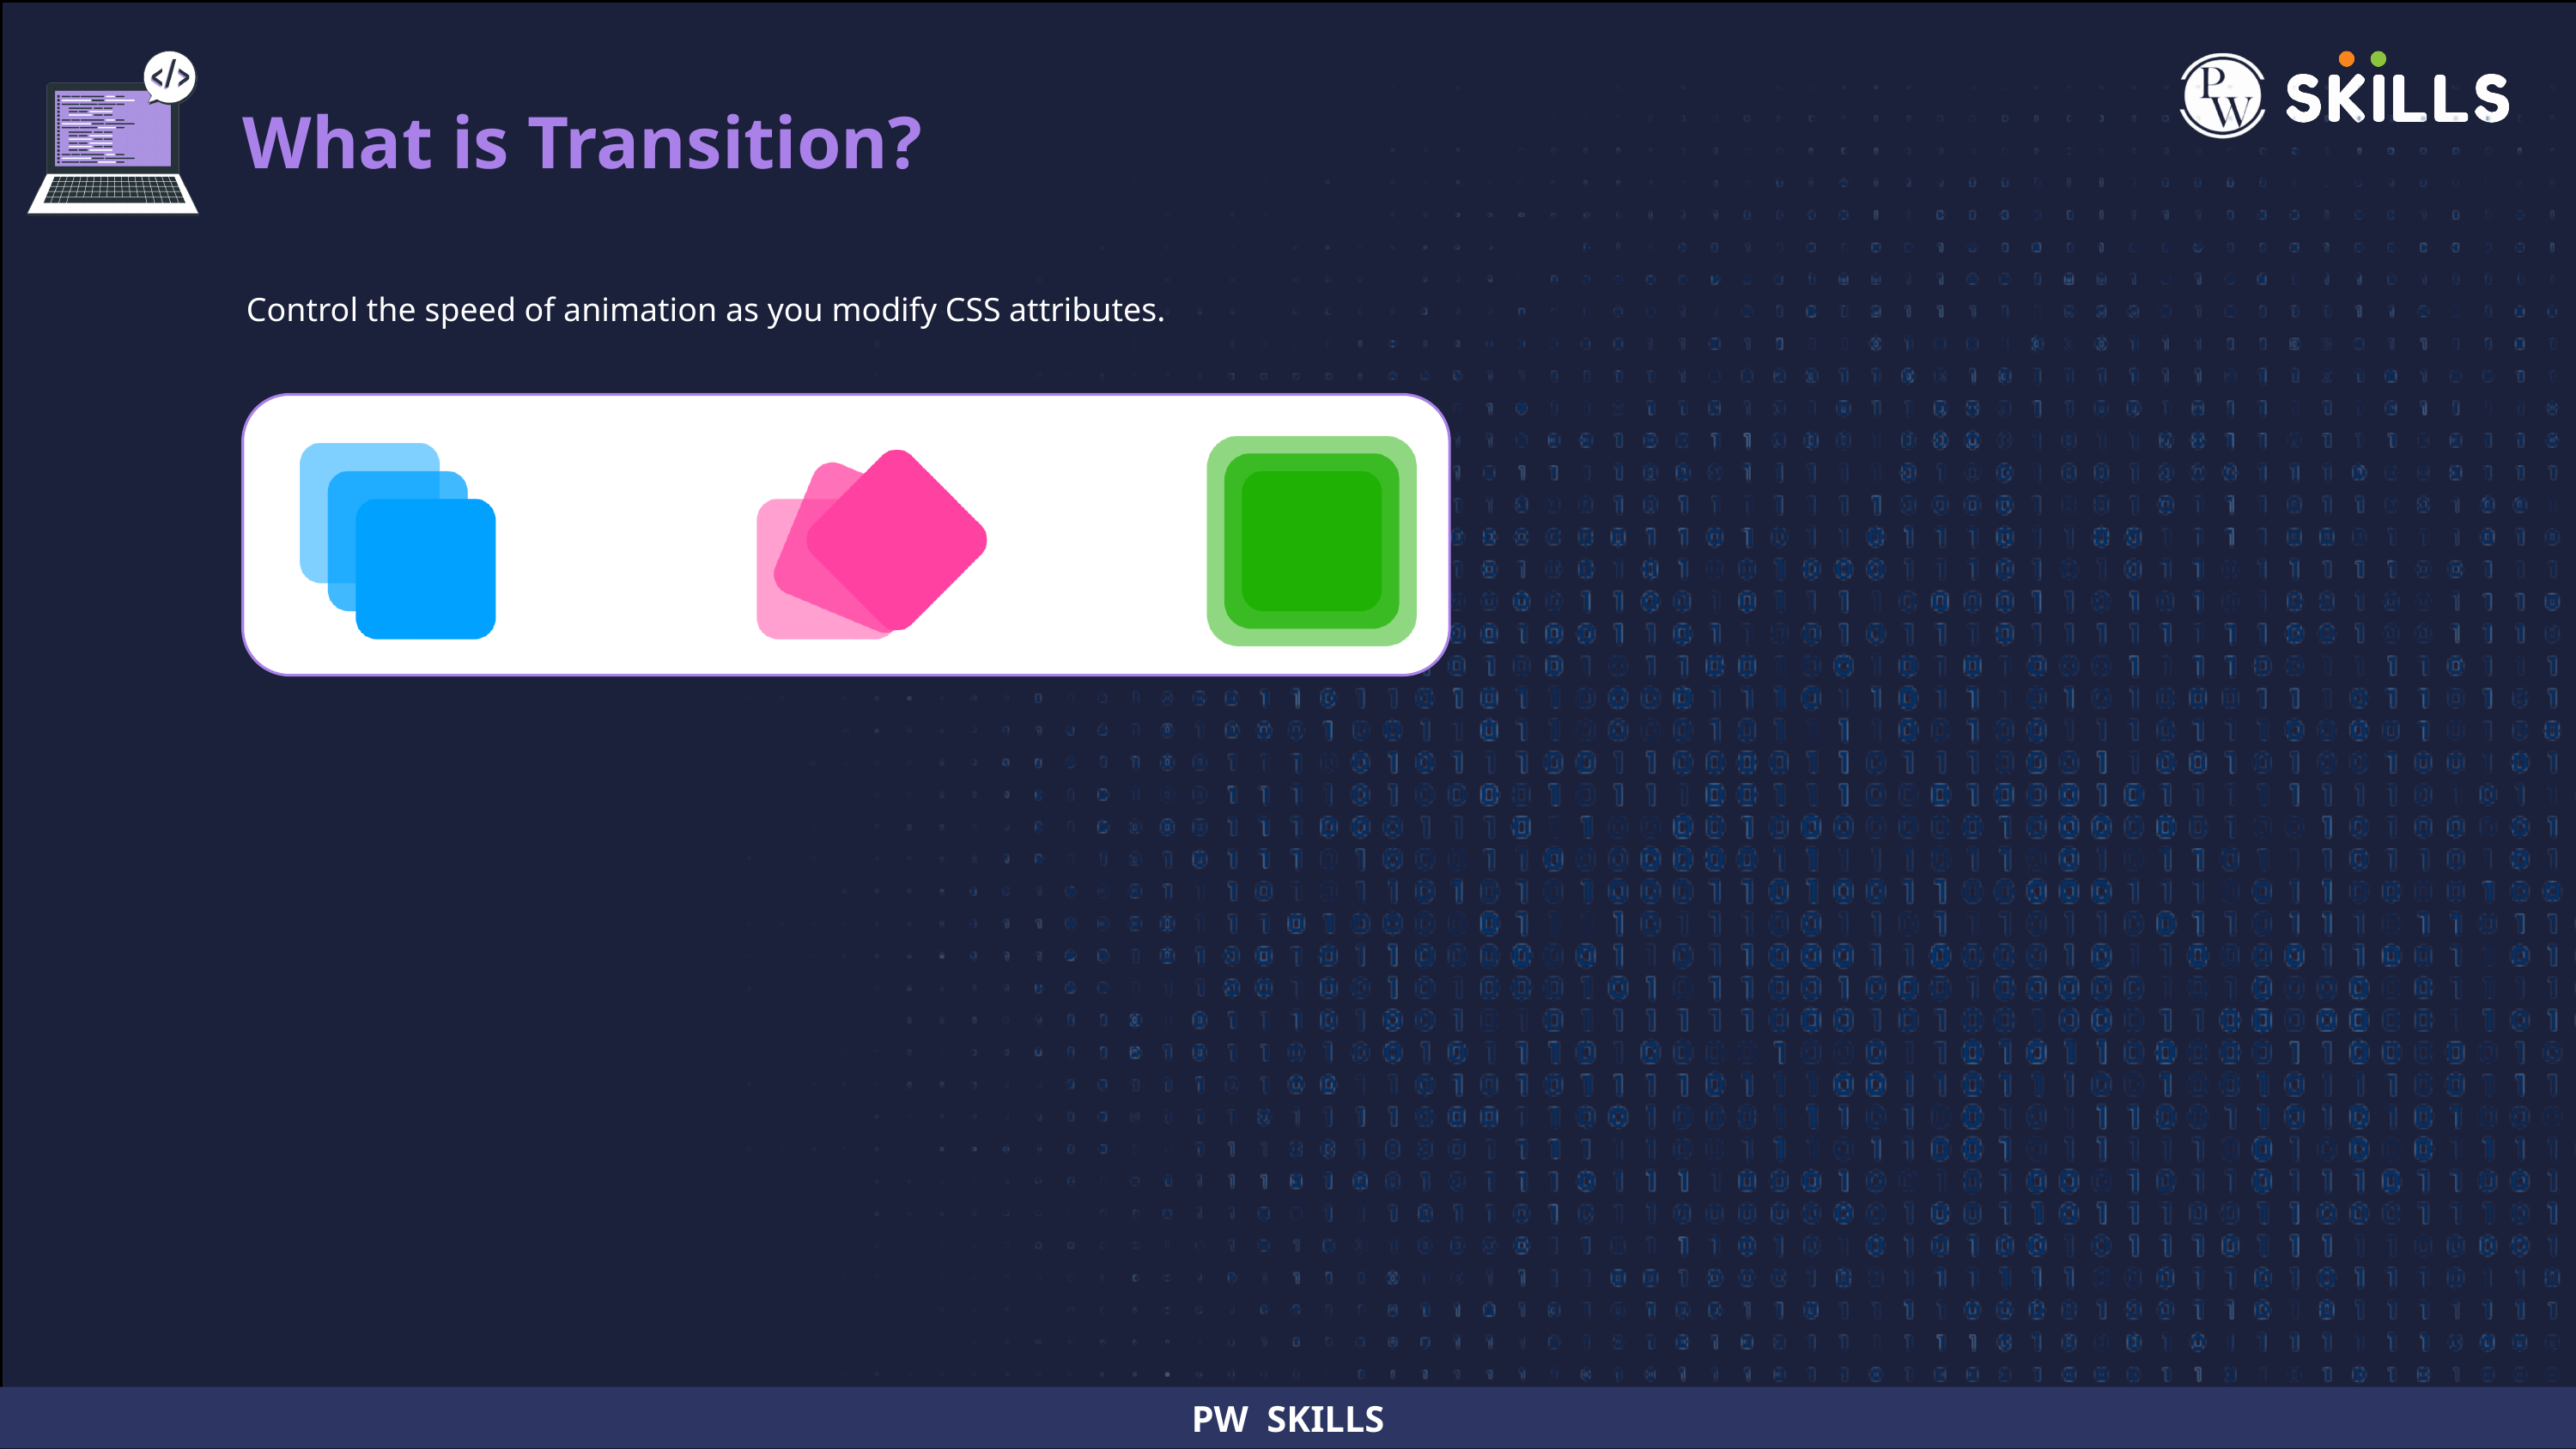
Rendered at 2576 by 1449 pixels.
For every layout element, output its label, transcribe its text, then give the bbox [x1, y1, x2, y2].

text_box Control the speed of animation as you modify CSS attributes. [233, 238, 2078, 342]
picture [27, 51, 199, 217]
text_box What is Transition? [242, 97, 2192, 184]
picture [242, 0, 2576, 1385]
